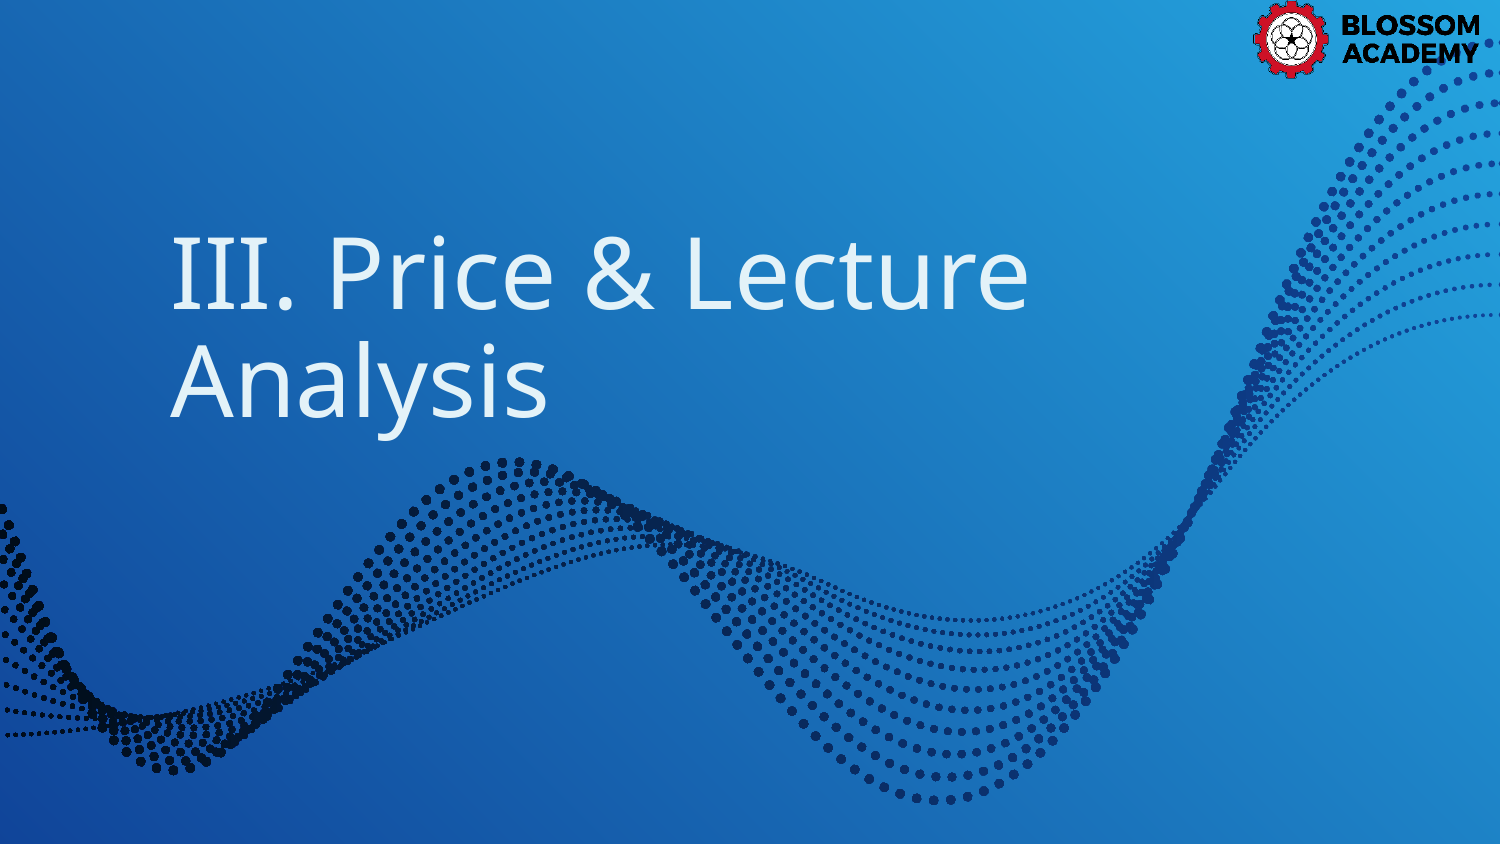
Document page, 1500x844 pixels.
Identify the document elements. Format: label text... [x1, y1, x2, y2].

picture [1253, 0, 1482, 79]
title III. Price & Lecture Analysis [170, 339, 1330, 440]
